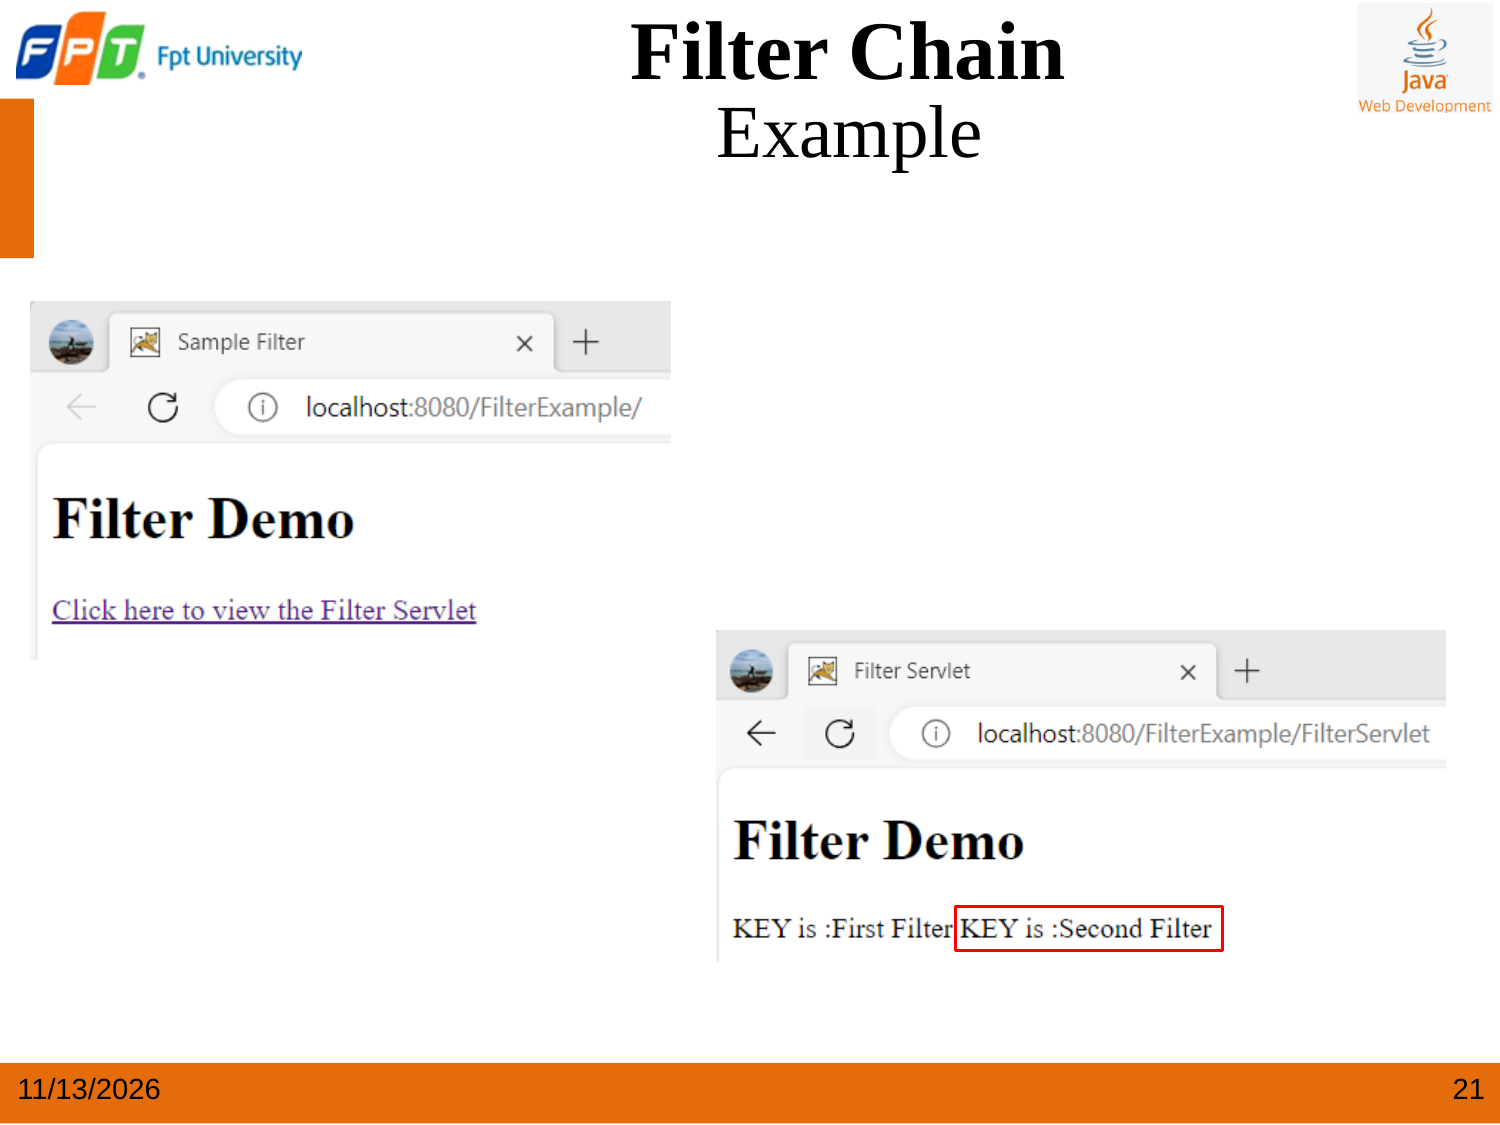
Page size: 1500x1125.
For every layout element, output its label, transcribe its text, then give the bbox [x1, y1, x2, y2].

picture [30, 301, 671, 660]
title Filter Chain Example [217, 0, 1500, 185]
slide_number 21 [1050, 1063, 1500, 1124]
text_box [716, 629, 1447, 963]
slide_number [2, 1063, 231, 1123]
picture [16, 11, 217, 85]
